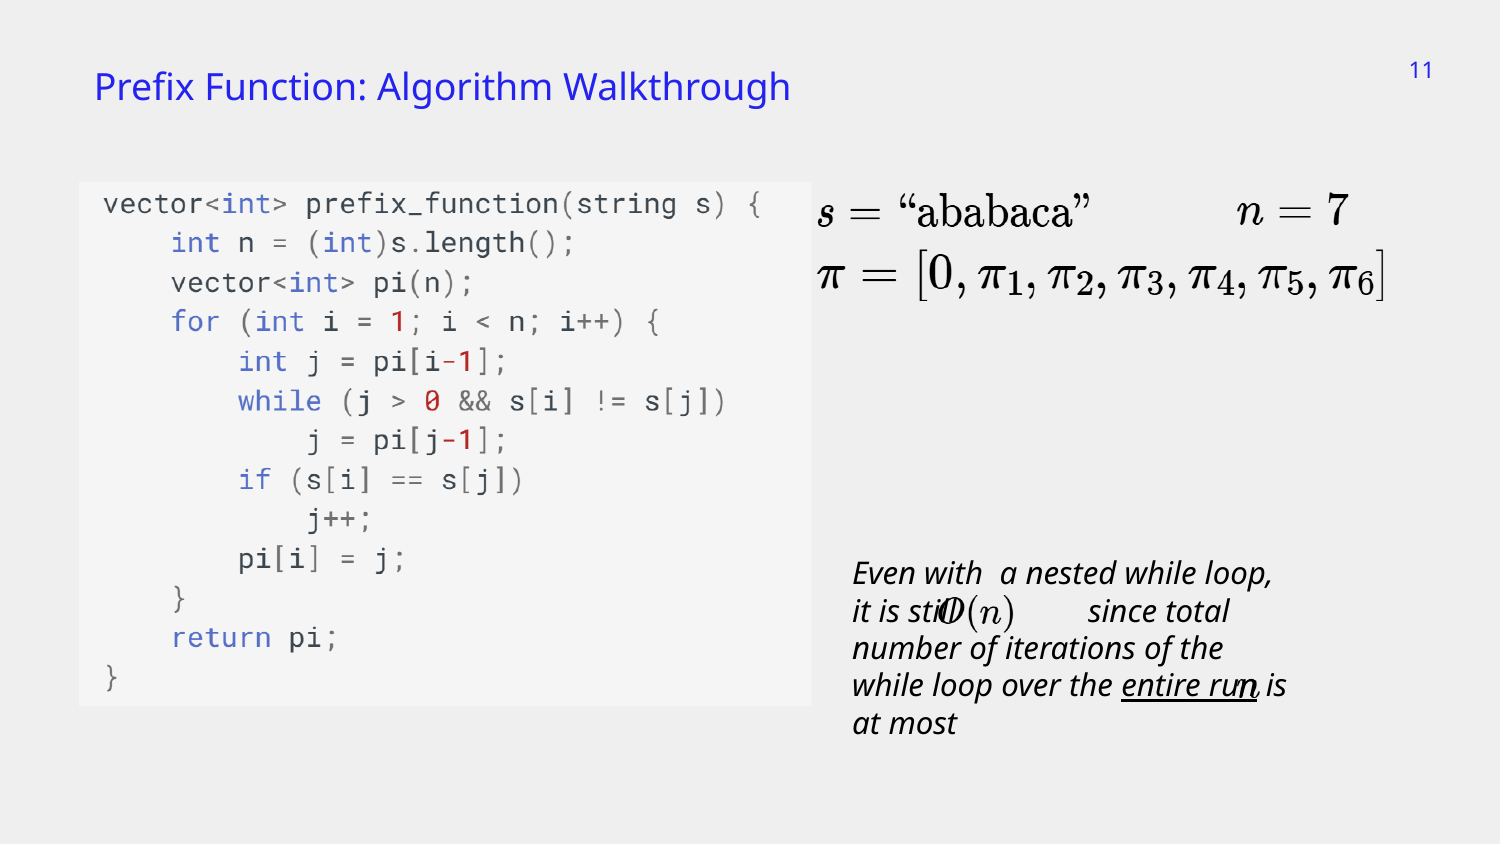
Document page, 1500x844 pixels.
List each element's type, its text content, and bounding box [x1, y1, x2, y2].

text_box Even with a nested while loop, it is still since total number of iterations of the while loop over the entire run is at most [836, 538, 1308, 641]
slide_number ‹#› [1392, 41, 1450, 71]
subtitle Prefix Function: Algorithm Walkthrough [78, 47, 1353, 183]
picture [1232, 669, 1266, 707]
picture [932, 586, 1019, 641]
picture [78, 182, 1393, 707]
